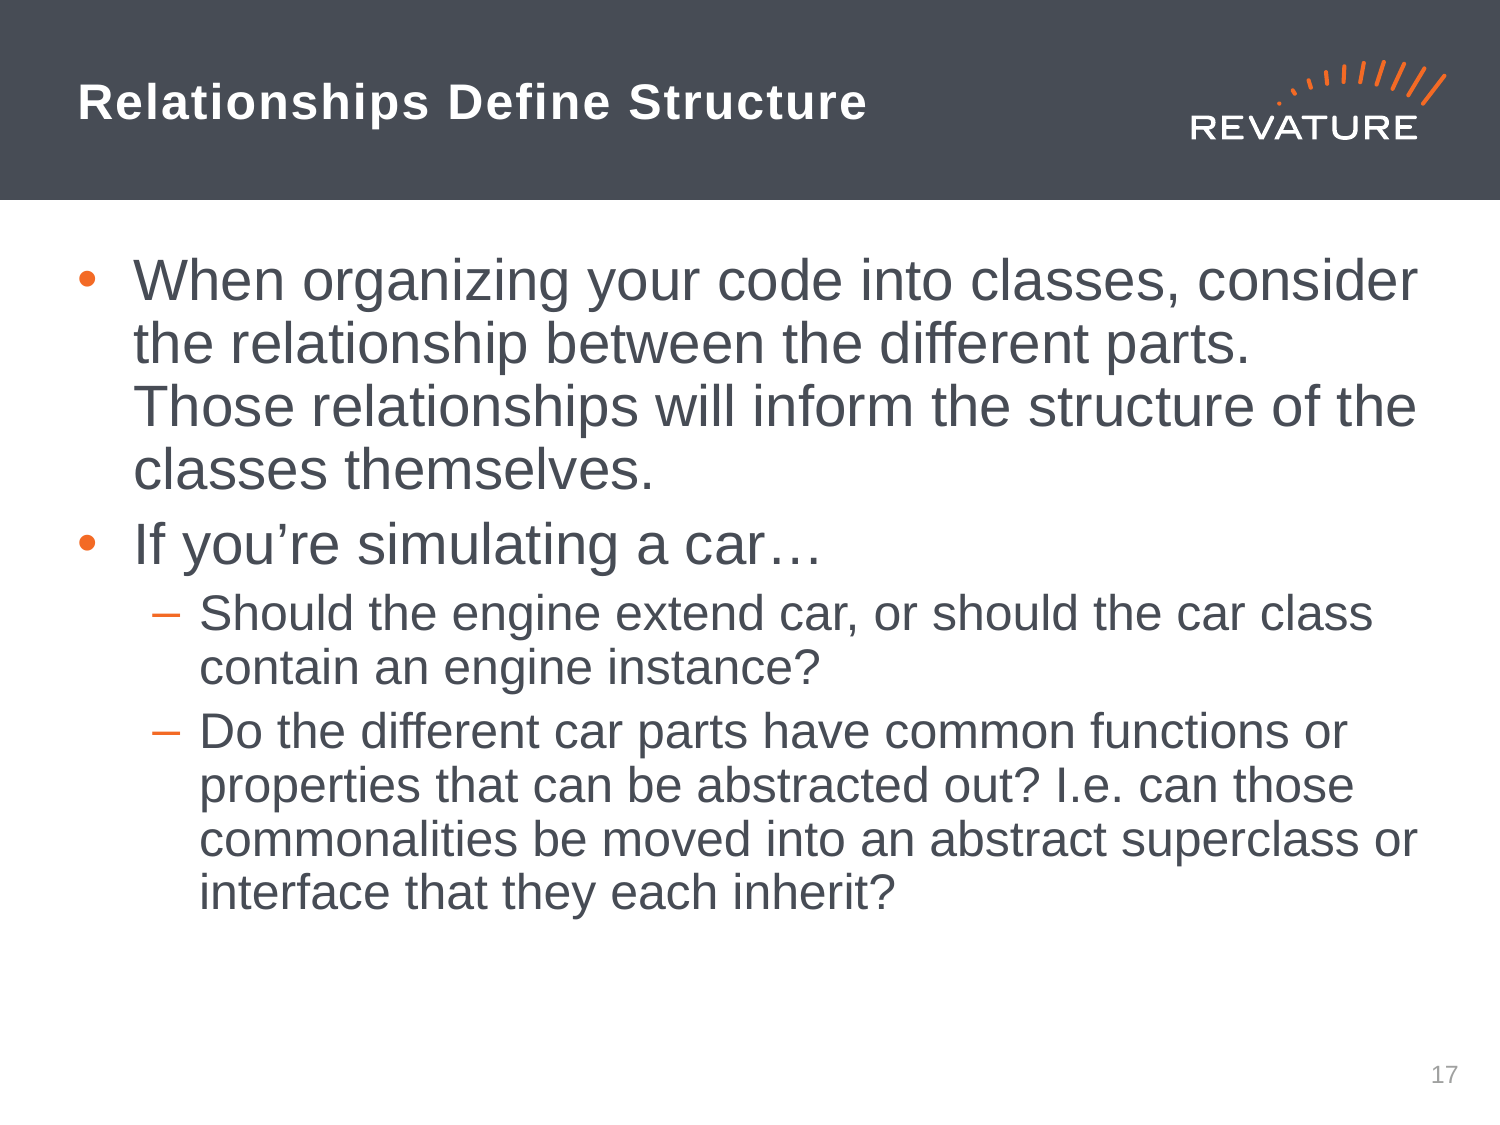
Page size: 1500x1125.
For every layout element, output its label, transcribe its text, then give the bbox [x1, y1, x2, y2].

title Relationships Define Structure [62, 0, 1084, 200]
slide_number 16 [1332, 1043, 1474, 1104]
list When organizing your code into classes, consider the relationship between the different parts. Those relationships will inform the structure of the classes themselves. If you’re simulating a car… Should the engine extend car, or should the car class contain an engine instance? Do the different car parts have common functions or properties that can be abstracted out? I.e. can those commonalities be moved into an abstract superclass or interface that they each inherit? [62, 243, 1438, 986]
